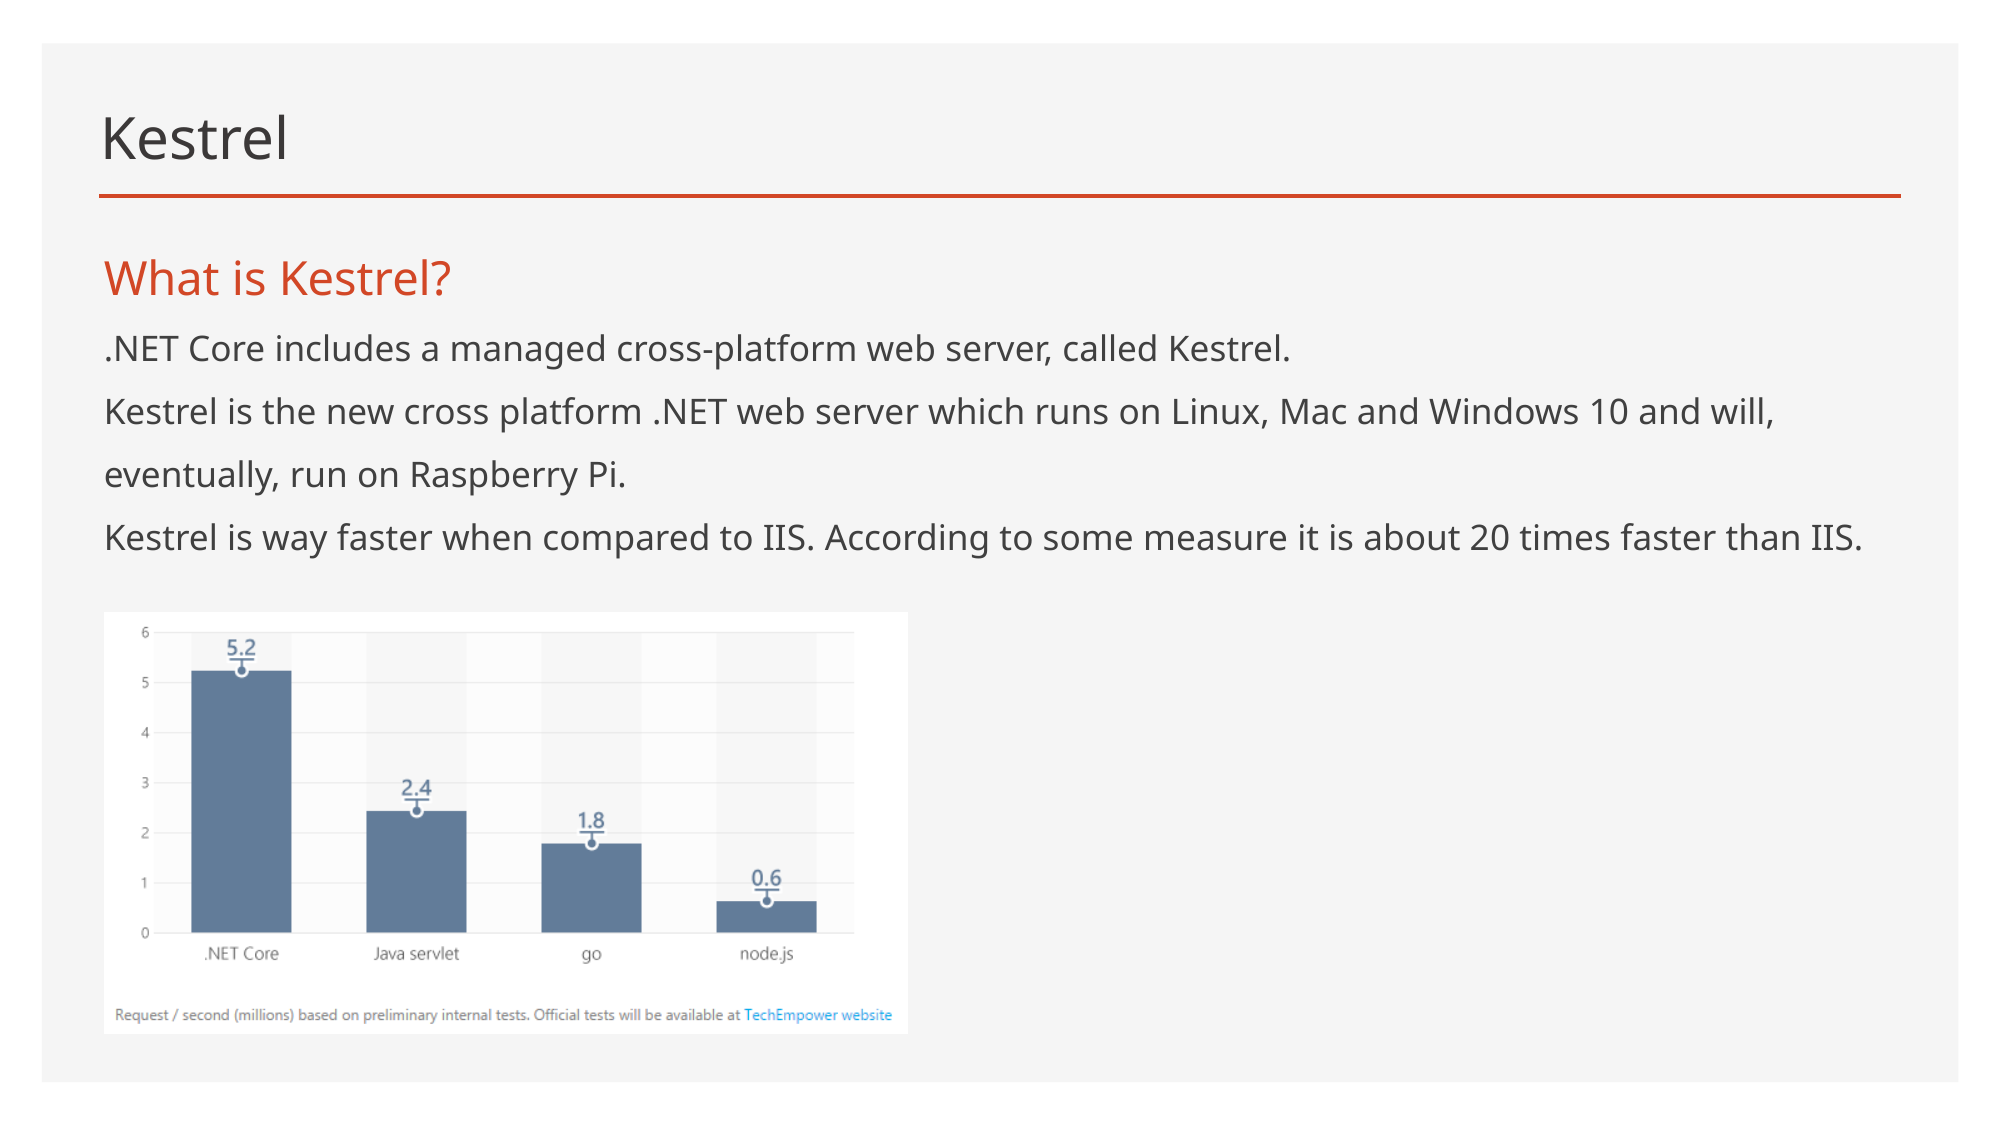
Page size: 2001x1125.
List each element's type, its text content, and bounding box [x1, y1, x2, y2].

title Kestrel [85, 73, 1089, 179]
picture [104, 612, 908, 1034]
text_box What is Kestrel? .NET Core includes a managed cross-platform web server, called Kestrel. Kestrel is the new cross platform .NET web server which runs on Linux, Mac and Windows 10 and will, eventually, run on Raspberry Pi. Kestrel is way faster when compared to IIS. According to some measure it is about 20 times faster than IIS. [88, 212, 1915, 613]
